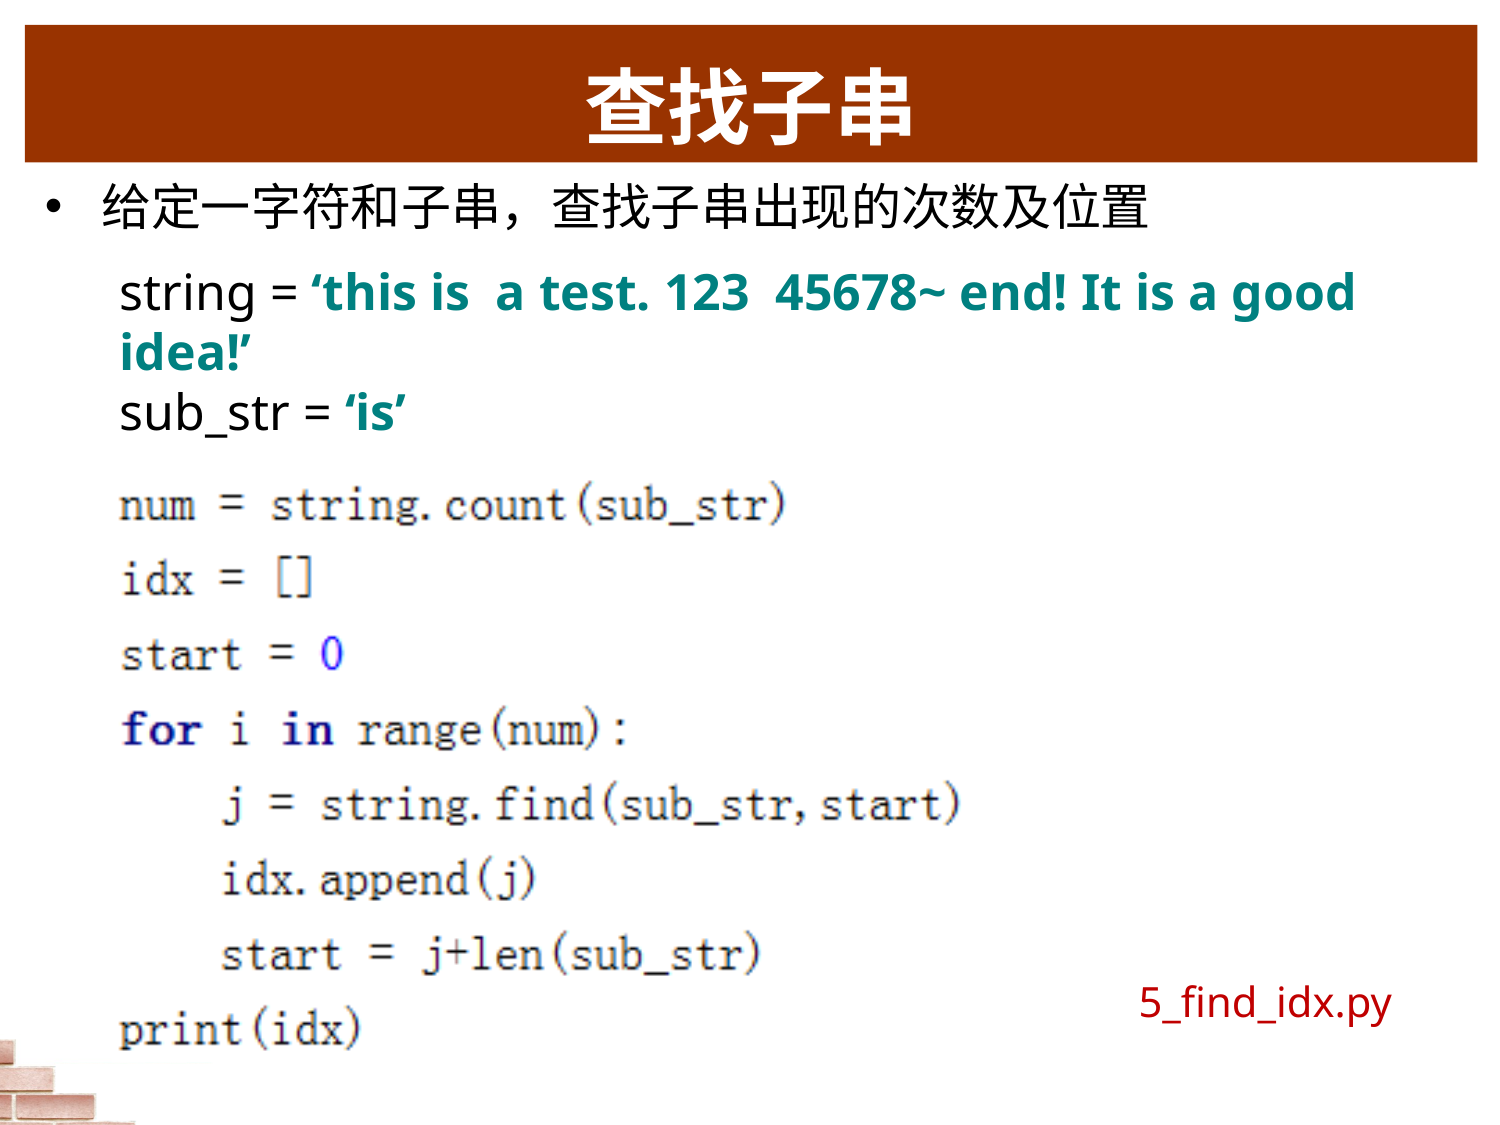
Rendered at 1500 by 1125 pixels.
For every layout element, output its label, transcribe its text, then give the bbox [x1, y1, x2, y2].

text_box 给定一字符和子串，查找子串出现的次数及位置 string = ‘this is a test. 123 45678~ end! It is a good idea!’ sub_str = ‘is’ [30, 168, 1425, 448]
text_box 5_find_idx.py [1123, 968, 1407, 1034]
picture [0, 479, 975, 1125]
text_box 查找子串 [24, 24, 1478, 163]
